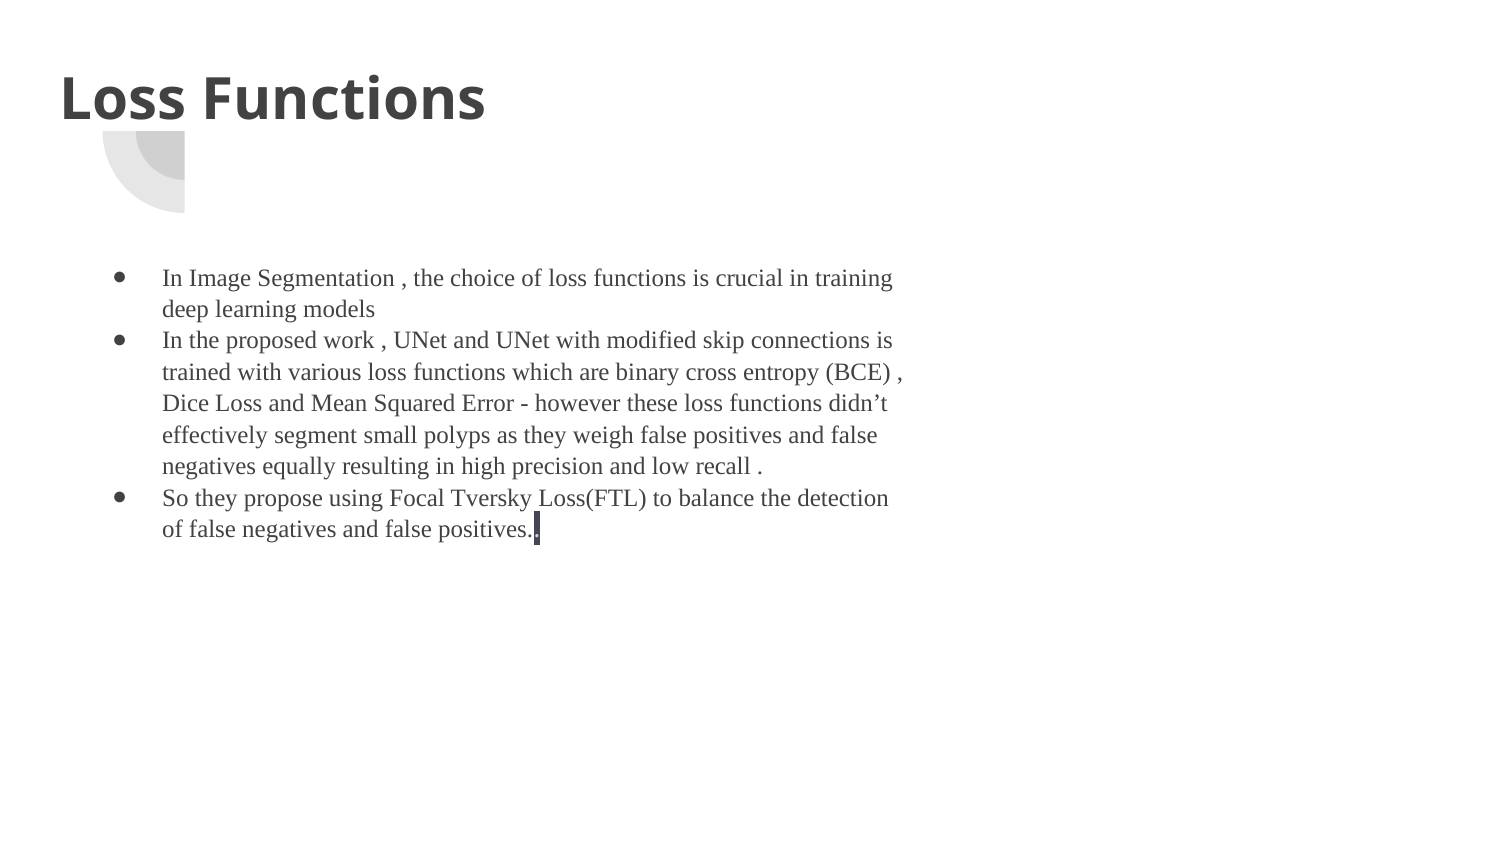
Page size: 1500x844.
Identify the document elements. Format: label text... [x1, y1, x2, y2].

title Loss Functions [44, 46, 1198, 211]
list In Image Segmentation , the choice of loss functions is crucial in training deep learning models In the proposed work , UNet and UNet with modified skip connections is trained with various loss functions which are binary cross entropy (BCE) , Dice Loss and Mean Squared Error - however these loss functions didn’t effectively segment small polyps as they weigh false positives and false negatives equally resulting in high precision and low recall . So they propose using Focal Tversky Loss(FTL) to balance the detection of false negatives and false positives.. [72, 244, 923, 704]
